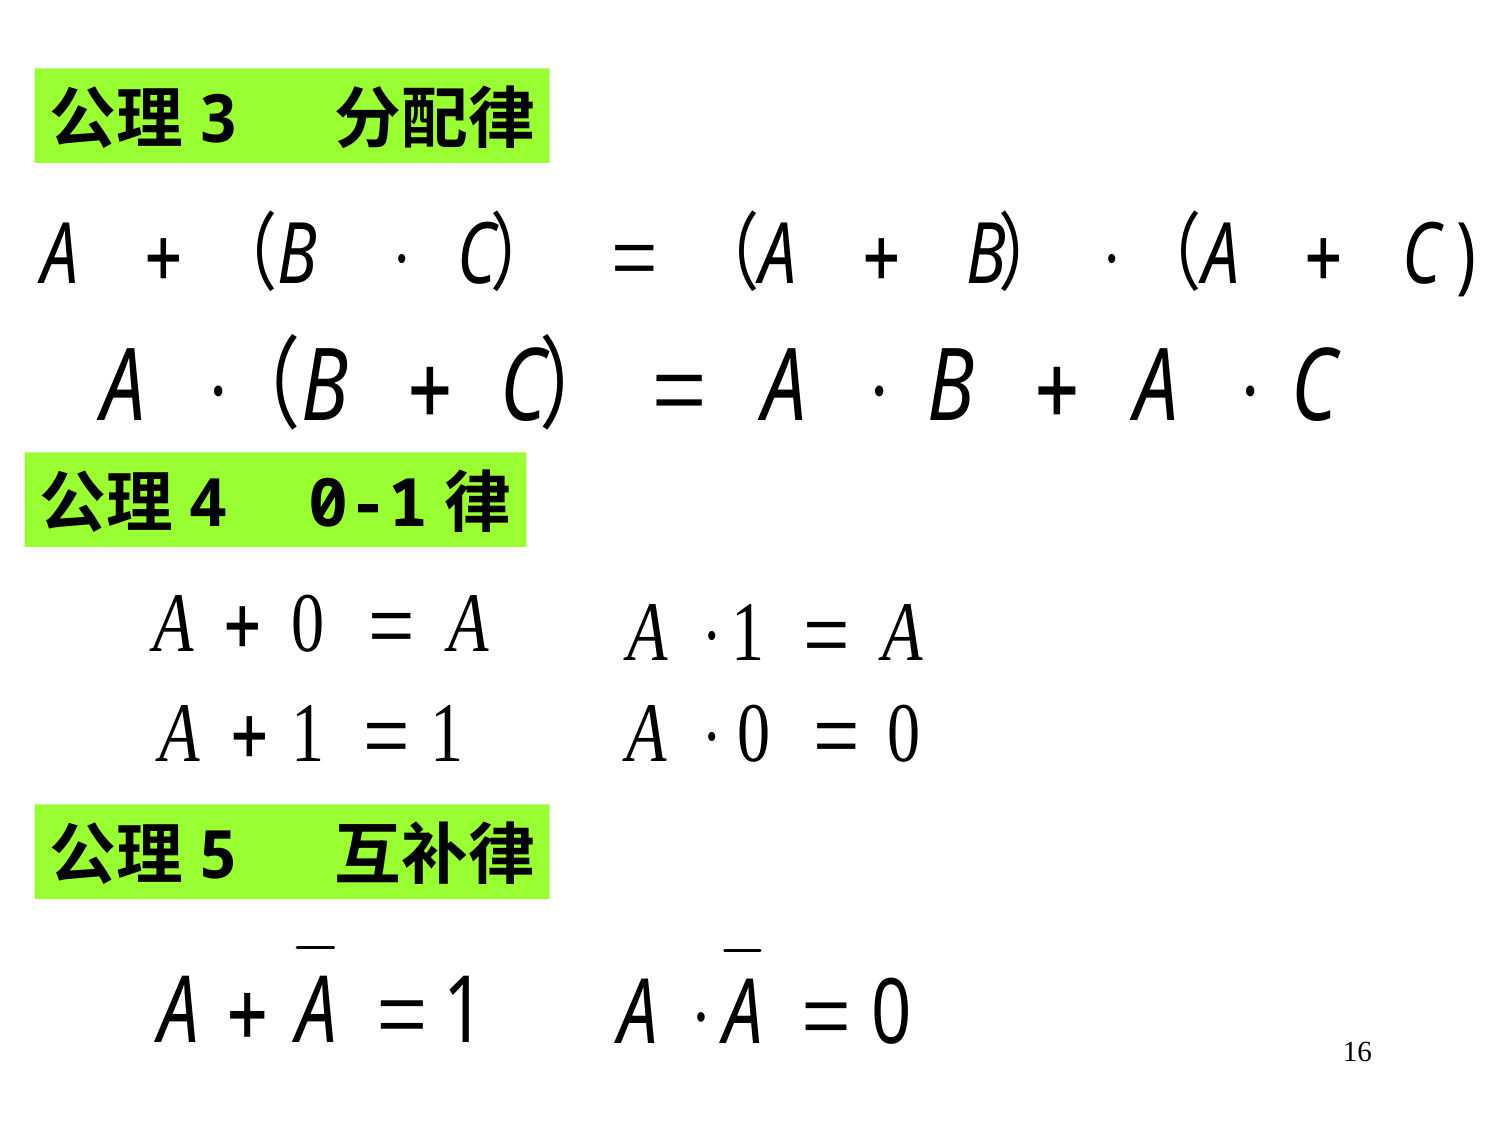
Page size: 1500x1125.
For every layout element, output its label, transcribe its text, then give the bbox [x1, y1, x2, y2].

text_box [123, 550, 521, 703]
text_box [596, 659, 954, 813]
text_box 公理5 互补律 [34, 804, 550, 900]
slide_number 16 [1074, 1025, 1388, 1100]
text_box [80, 304, 1369, 464]
text_box 公理3 分配律 [34, 68, 550, 163]
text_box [129, 659, 487, 796]
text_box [147, 926, 487, 1059]
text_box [596, 558, 955, 695]
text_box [16, 164, 1500, 334]
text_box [608, 930, 920, 1059]
text_box 公理4 0-1律 [24, 452, 527, 547]
